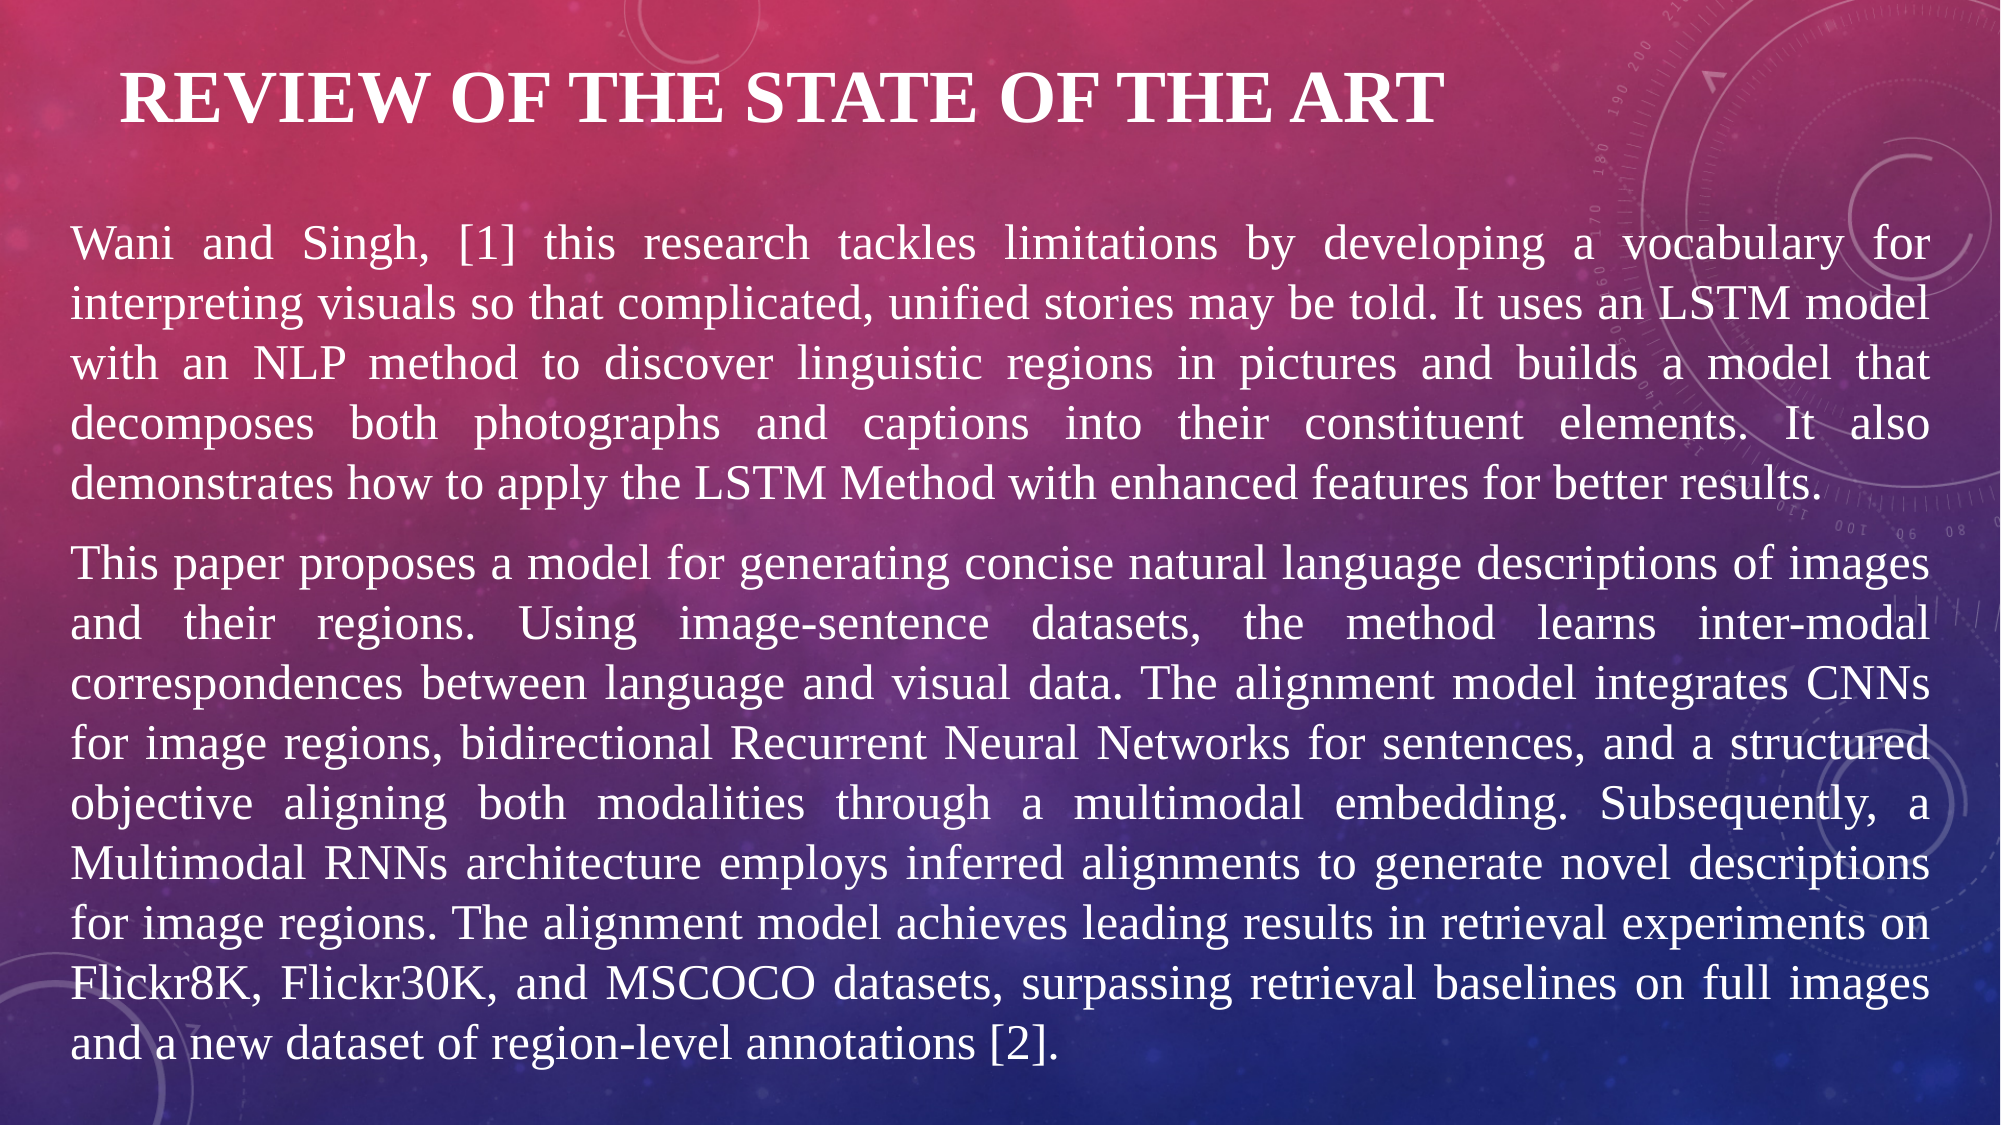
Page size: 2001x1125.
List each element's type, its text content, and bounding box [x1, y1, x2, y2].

picture [0, 0, 2001, 1125]
title Review of the State of the Art [104, 18, 1767, 257]
list Wani and Singh, [1] this research tackles limitations by developing a vocabulary for interpreting visuals so that complicated, unified stories may be told. It uses an LSTM model with an NLP method to discover linguistic regions in pictures and builds a model that decomposes both photographs and captions into their constituent elements. It also demonstrates how to apply the LSTM Method with enhanced features for better results. This paper proposes a model for generating concise natural language descriptions of images and their regions. Using image-sentence datasets, the method learns inter-modal correspondences between language and visual data. The alignment model integrates CNNs for image regions, bidirectional Recurrent Neural Networks for sentences, and a structured objective aligning both modalities through a multimodal embedding. Subsequently, a Multimodal RNNs architecture employs inferred alignments to generate novel descriptions for image regions. The alignment model achieves leading results in retrieval experiments on Flickr8K, Flickr30K, and MSCOCO datasets, surpassing retrieval baselines on full images and a new dataset of region-level annotations [2]. [55, 291, 1948, 988]
